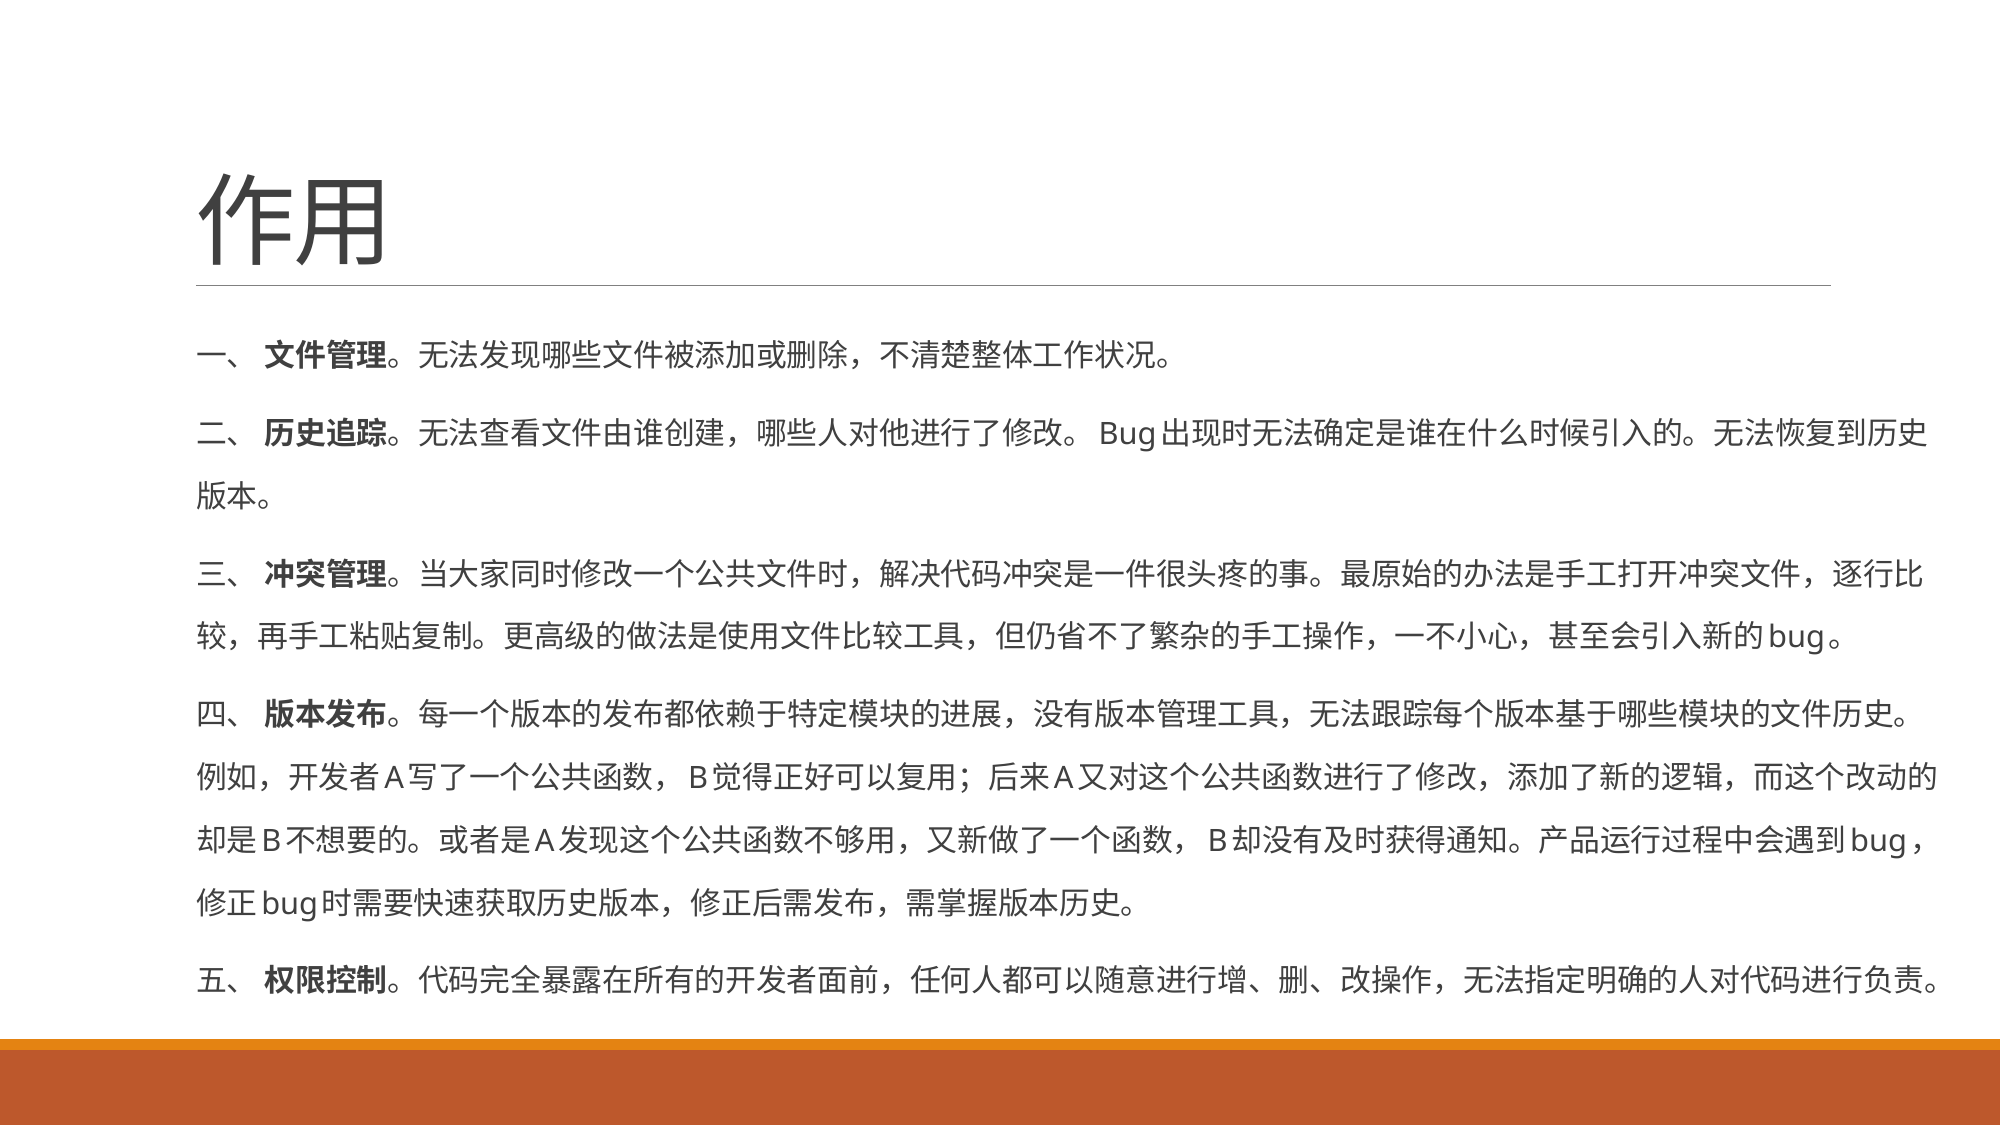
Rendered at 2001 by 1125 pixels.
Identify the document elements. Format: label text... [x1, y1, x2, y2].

list 一、 文件管理。无法发现哪些文件被添加或删除，不清楚整体工作状况。 二、 历史追踪。无法查看文件由谁创建，哪些人对他进行了修改。Bug出现时无法确定是谁在什么时候引入的。无法恢复到历史版本。 三、 冲突管理。当大家同时修改一个公共文件时，解决代码冲突是一件很头疼的事。最原始的办法是手工打开冲突文件，逐行比较，再手工粘贴复制。更高级的做法是使用文件比较工具，但仍省不了繁杂的手工操作，一不小心，甚至会引入新的bug。 四、 版本发布。每一个版本的发布都依赖于特定模块的进展，没有版本管理工具，无法跟踪每个版本基于哪些模块的文件历史。例如，开发者A写了一个公共函数，B觉得正好可以复用；后来A又对这个公共函数进行了修改，添加了新的逻辑，而这个改动的却是B不想要的。或者是A发现这个公共函数不够用，又新做了一个函数，B却没有及时获得通知。产品运行过程中会遇到bug，修正bug时需要快速获取历史版本，修正后需发布，需掌握版本历史。 五、 权限控制。代码完全暴露在所有的开发者面前，任何人都可以随意进行增、删、改操作，无法指定明确的人对代码进行负责。 [180, 302, 1950, 1029]
title 作用 [180, 47, 1830, 285]
